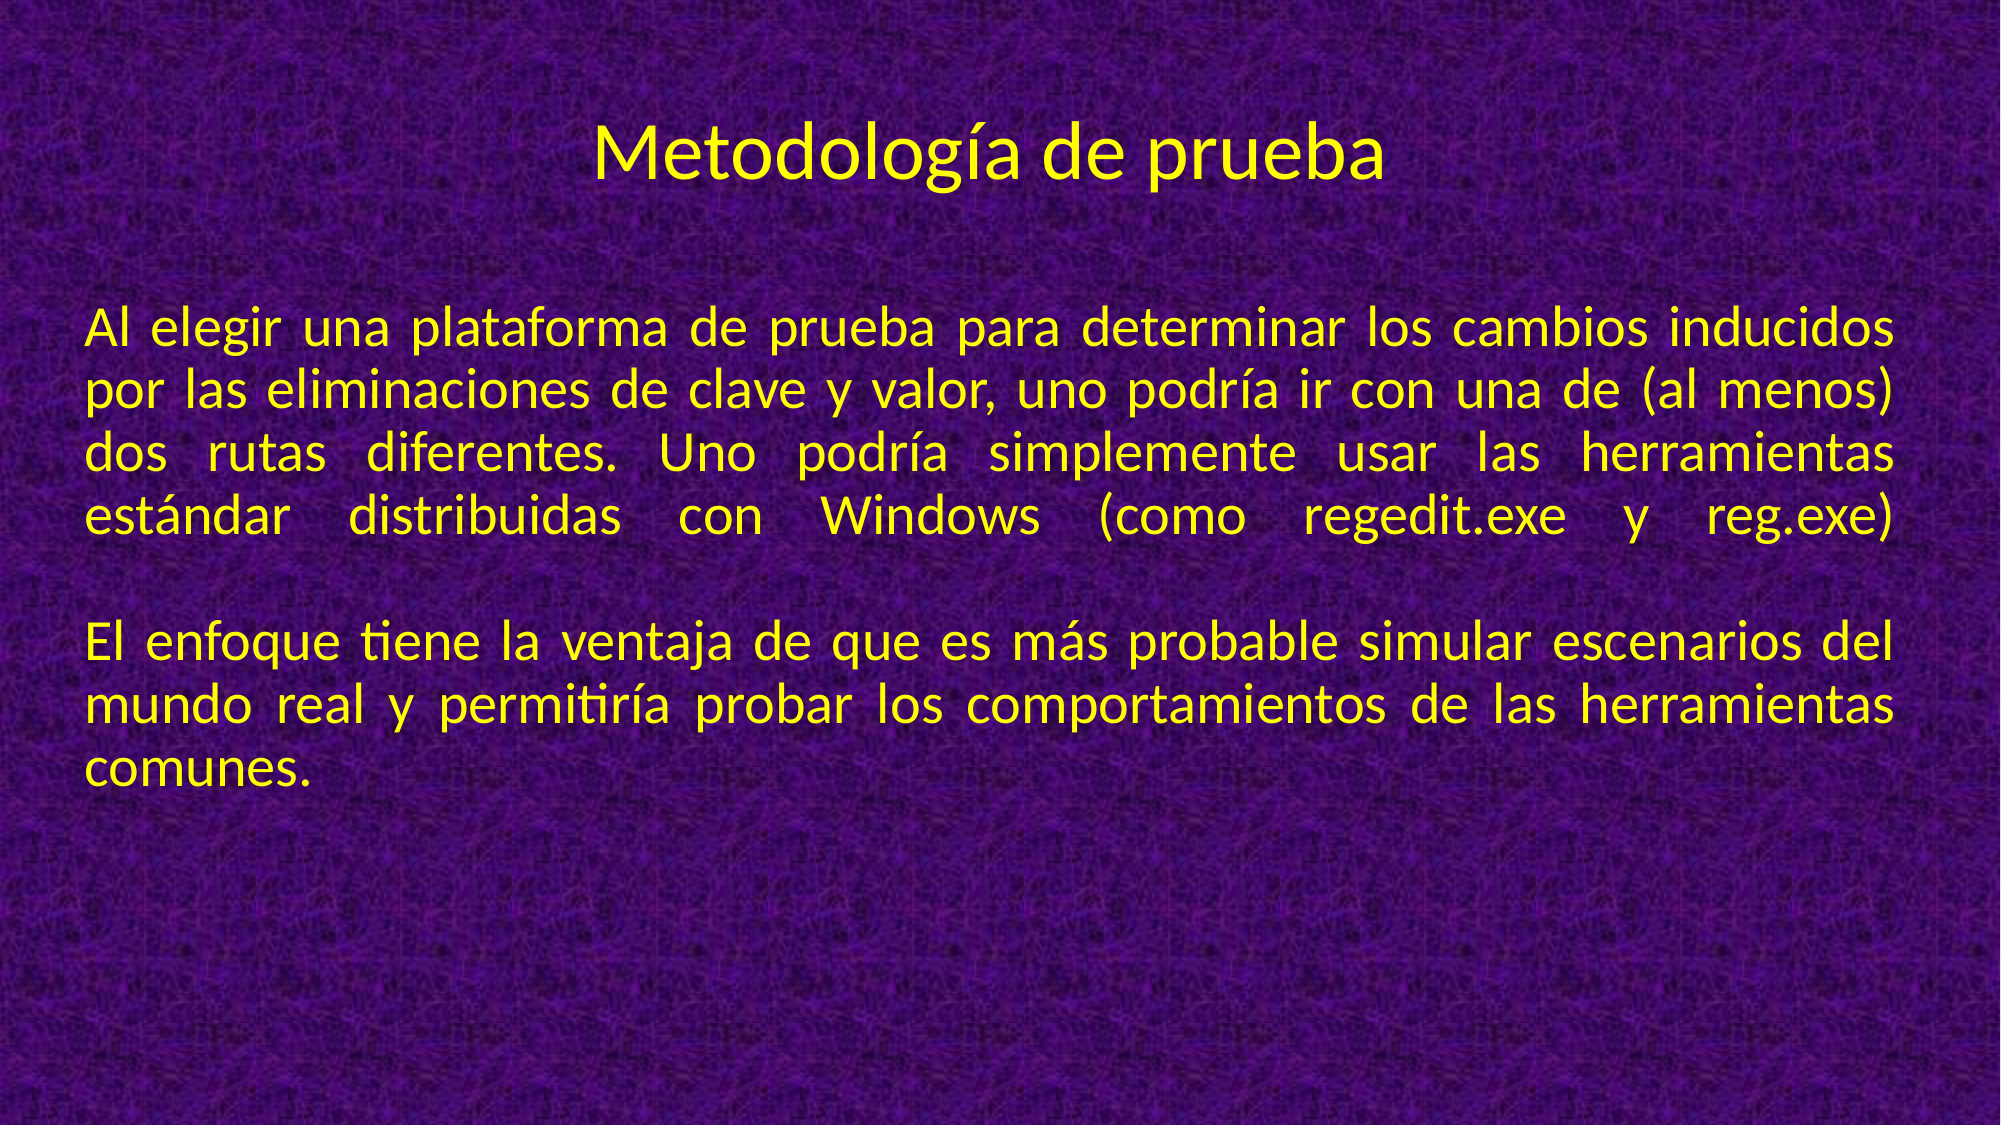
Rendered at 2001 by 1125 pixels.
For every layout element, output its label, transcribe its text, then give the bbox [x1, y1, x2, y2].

text_box Metodología de prueba [576, 89, 1404, 204]
title Al elegir una plataforma de prueba para determinar los cambios inducidos por las eliminaciones de clave y valor, uno podría ir con una de (al menos) dos rutas diferentes. Uno podría simplemente usar las herramientas estándar distribuidas con Windows (como regedit.exe y reg.exe) El enfoque tiene la ventaja de que es más probable simular escenarios del mundo real y permitiría probar los comportamientos de las herramientas comunes. [69, 387, 1911, 1003]
picture [0, 0, 2001, 1125]
